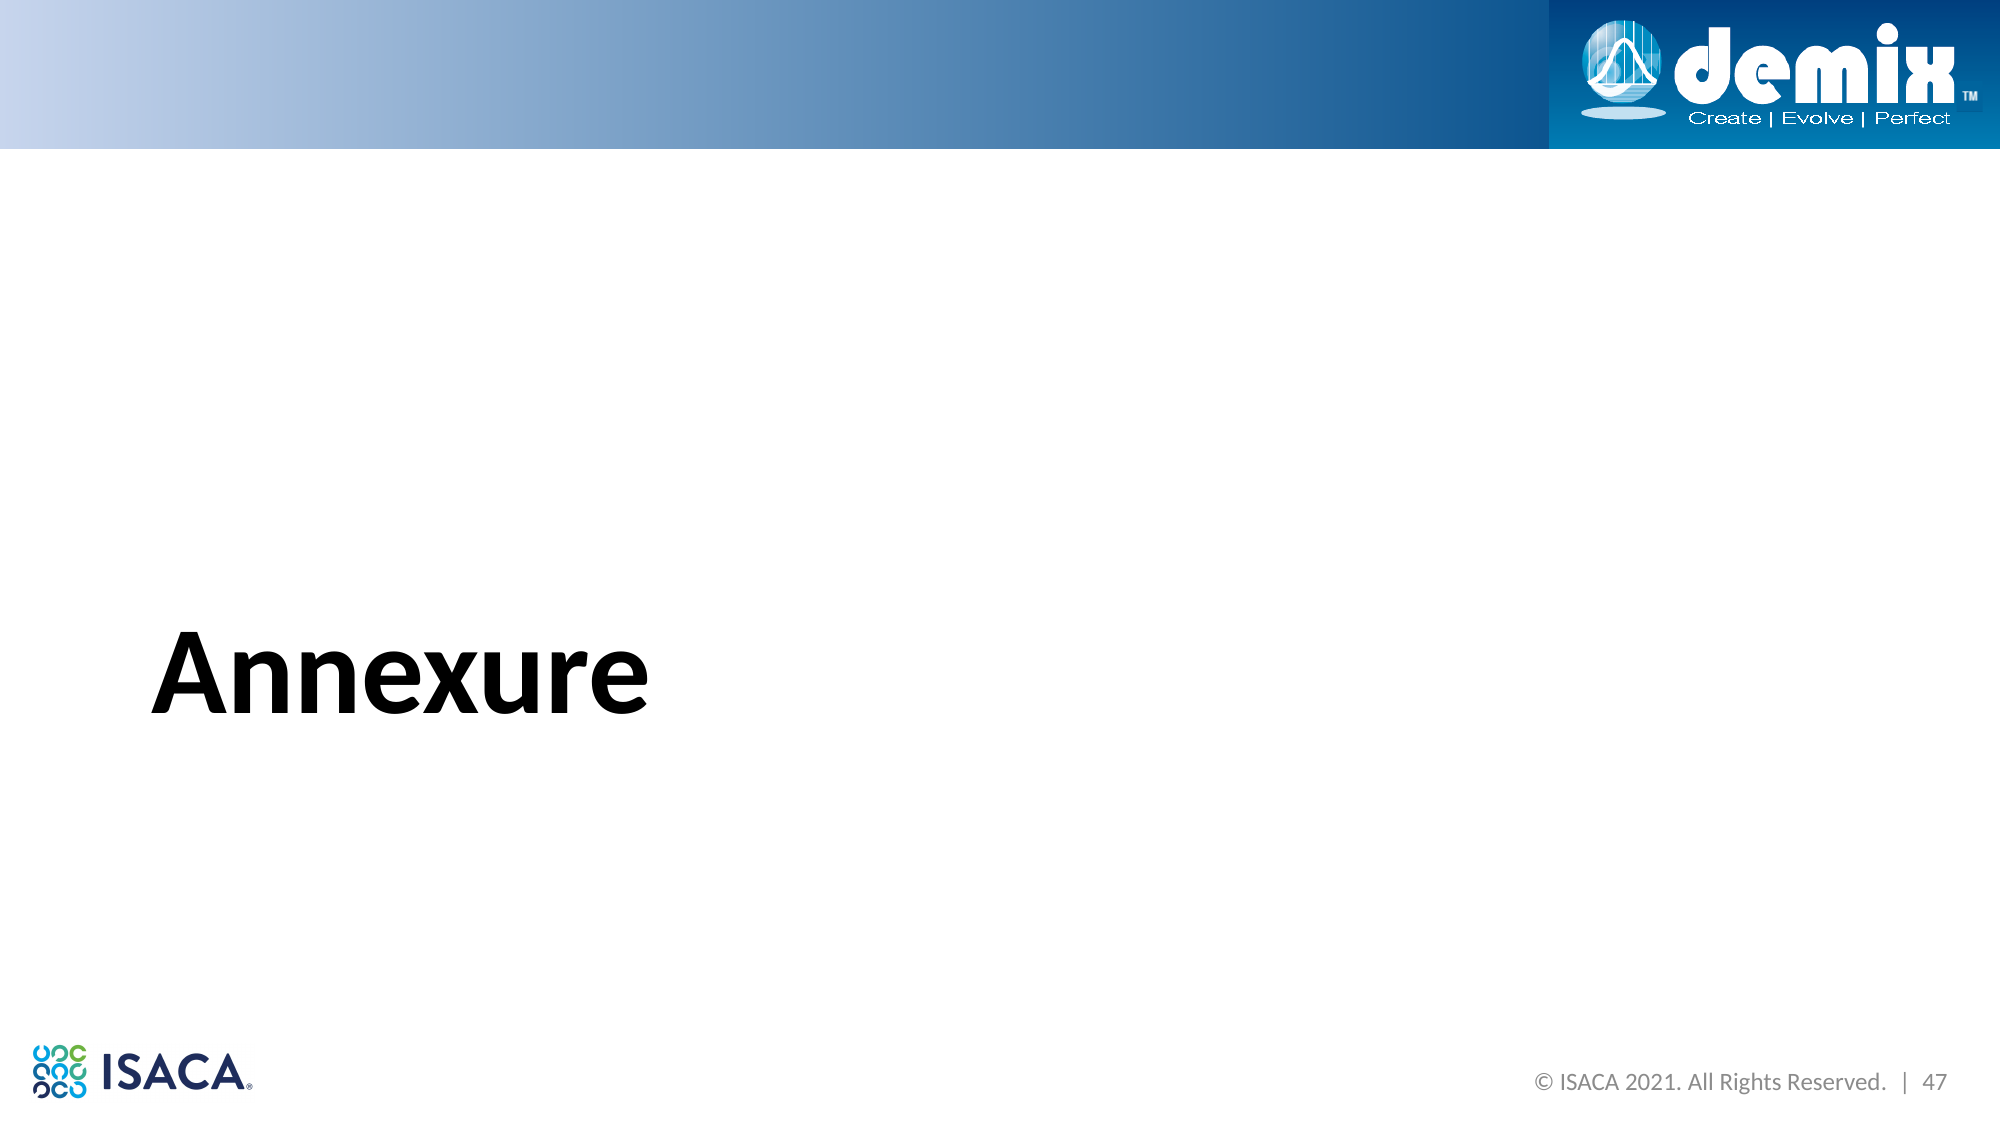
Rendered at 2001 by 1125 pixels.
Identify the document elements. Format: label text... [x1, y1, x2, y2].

picture [29, 1043, 255, 1103]
picture [1549, 0, 2000, 111]
title Annexure [136, 280, 1862, 749]
picture [1582, 106, 1665, 119]
